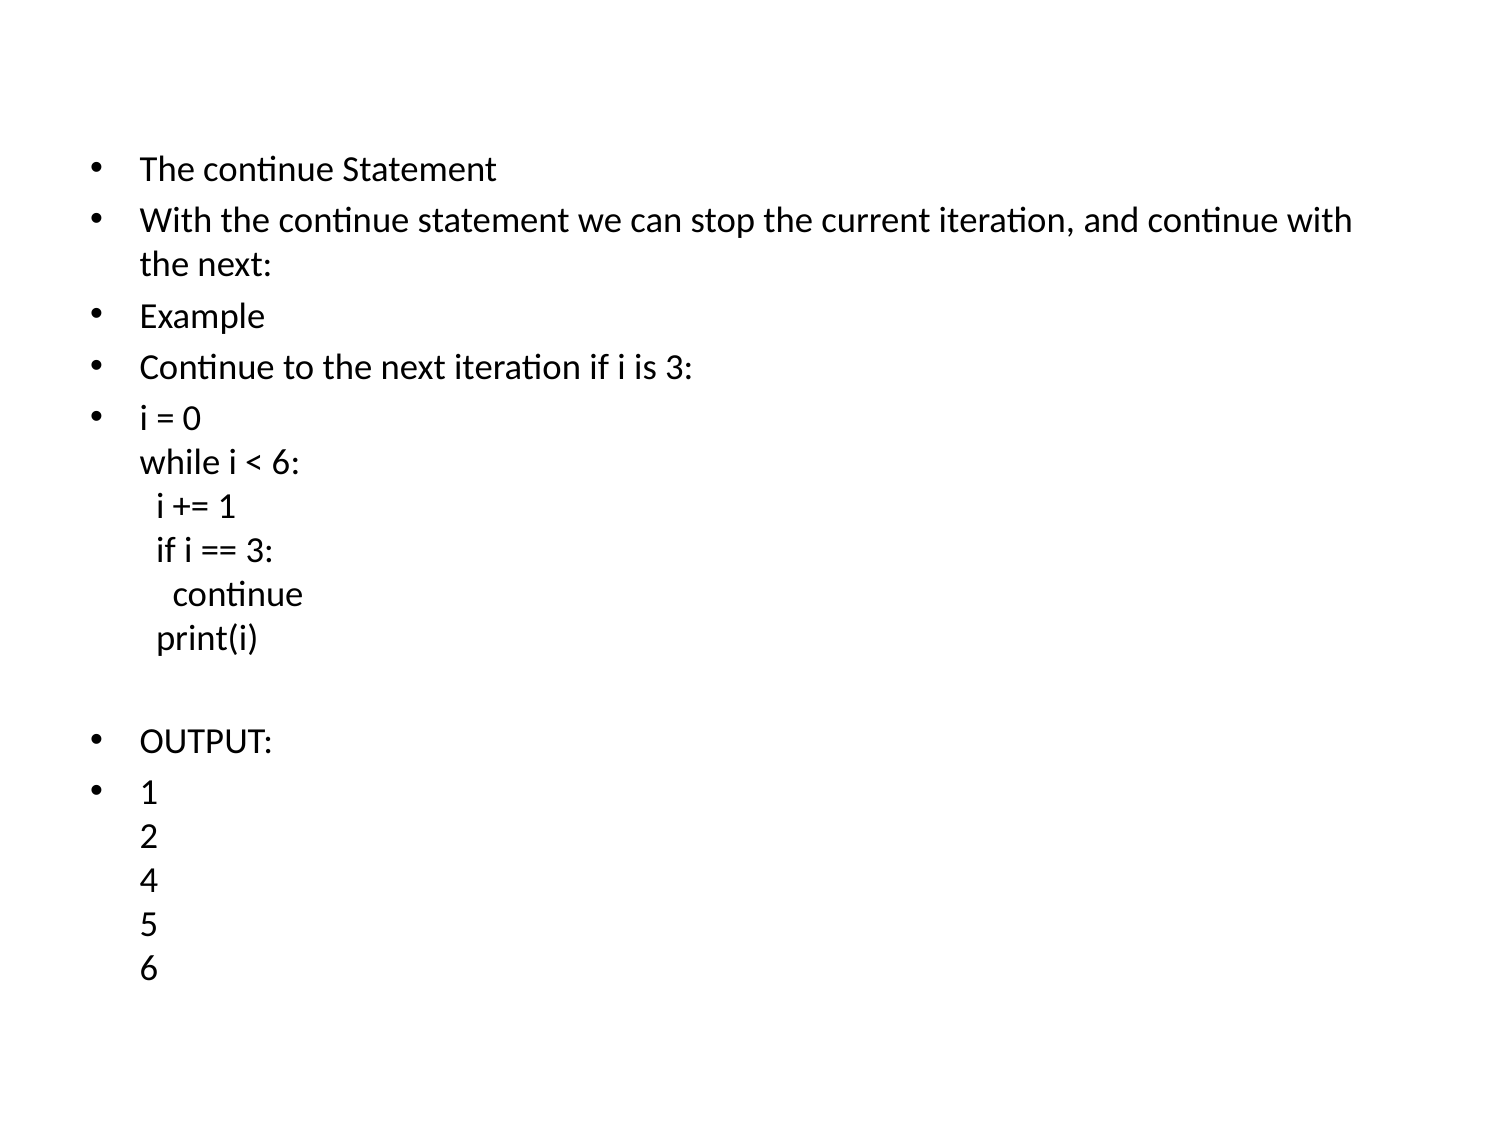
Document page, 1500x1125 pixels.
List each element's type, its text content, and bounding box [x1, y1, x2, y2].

list The continue Statement With the continue statement we can stop the current iteration, and continue with the next: Example Continue to the next iteration if i is 3: i = 0 while i < 6: i += 1 if i == 3: continue print(i) OUTPUT: 1 2 4 5 6 [75, 137, 1425, 1005]
